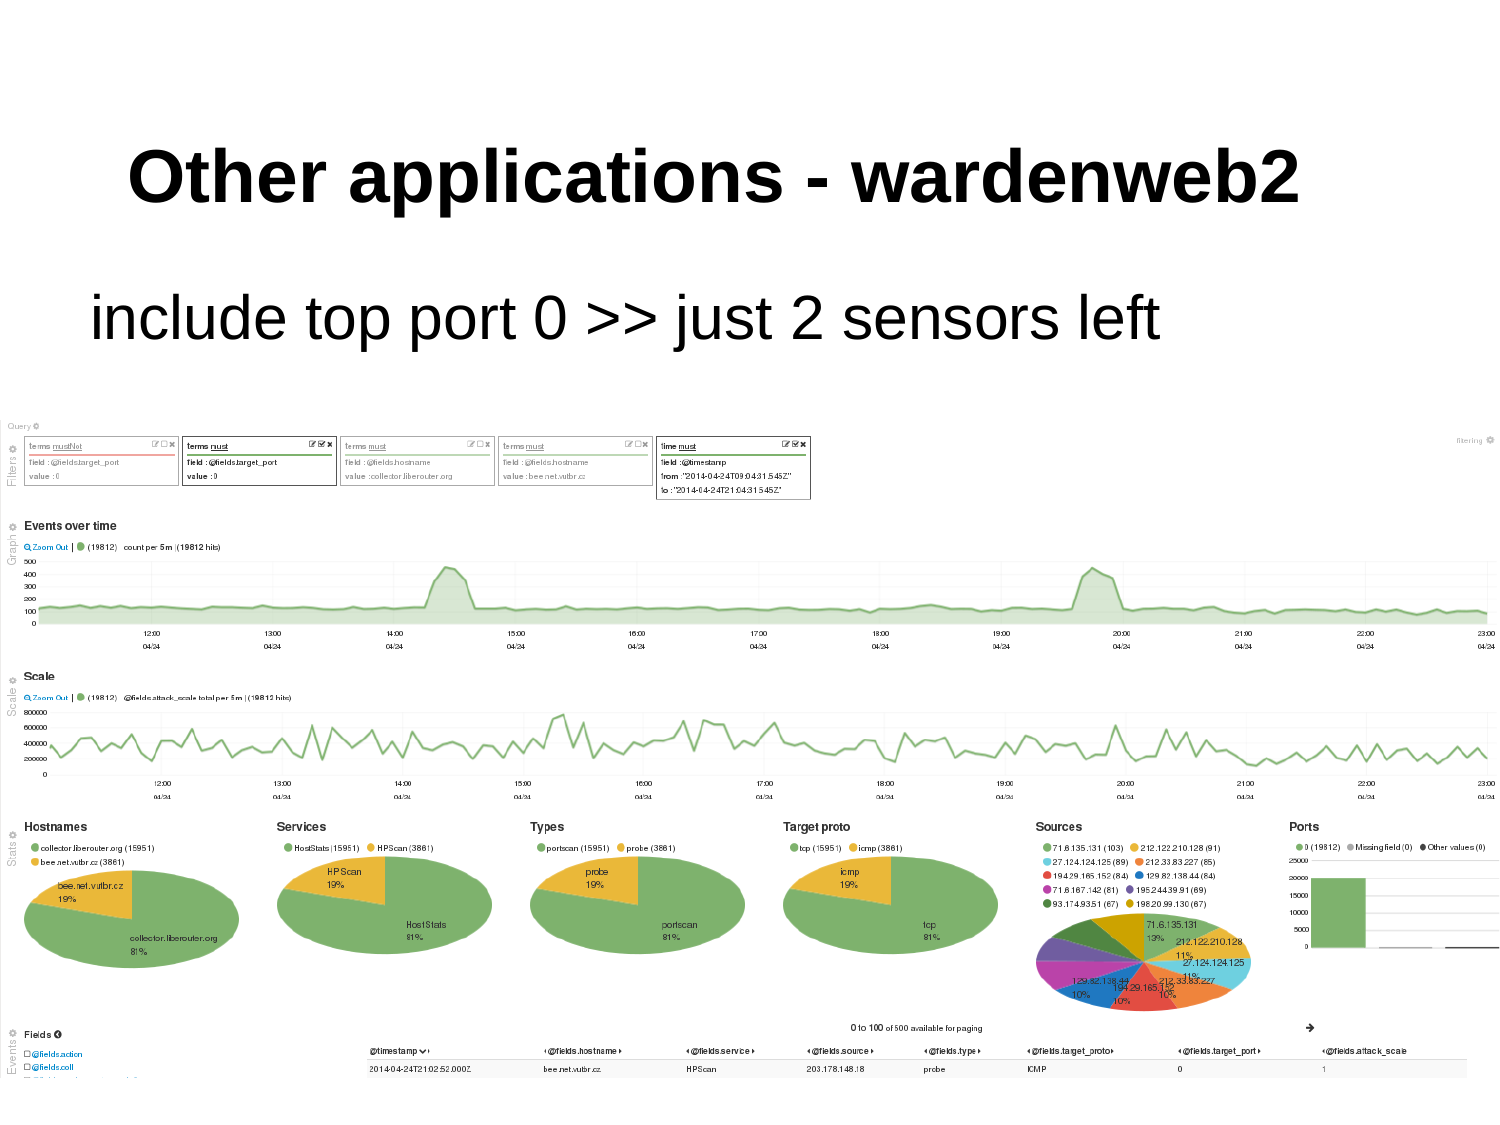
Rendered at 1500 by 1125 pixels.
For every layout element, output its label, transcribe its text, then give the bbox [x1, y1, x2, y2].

title Other applications - wardenweb2 [75, 45, 1425, 233]
list include top port 0 >> just 2 sensors left [75, 262, 1425, 418]
picture [0, 419, 1500, 1078]
